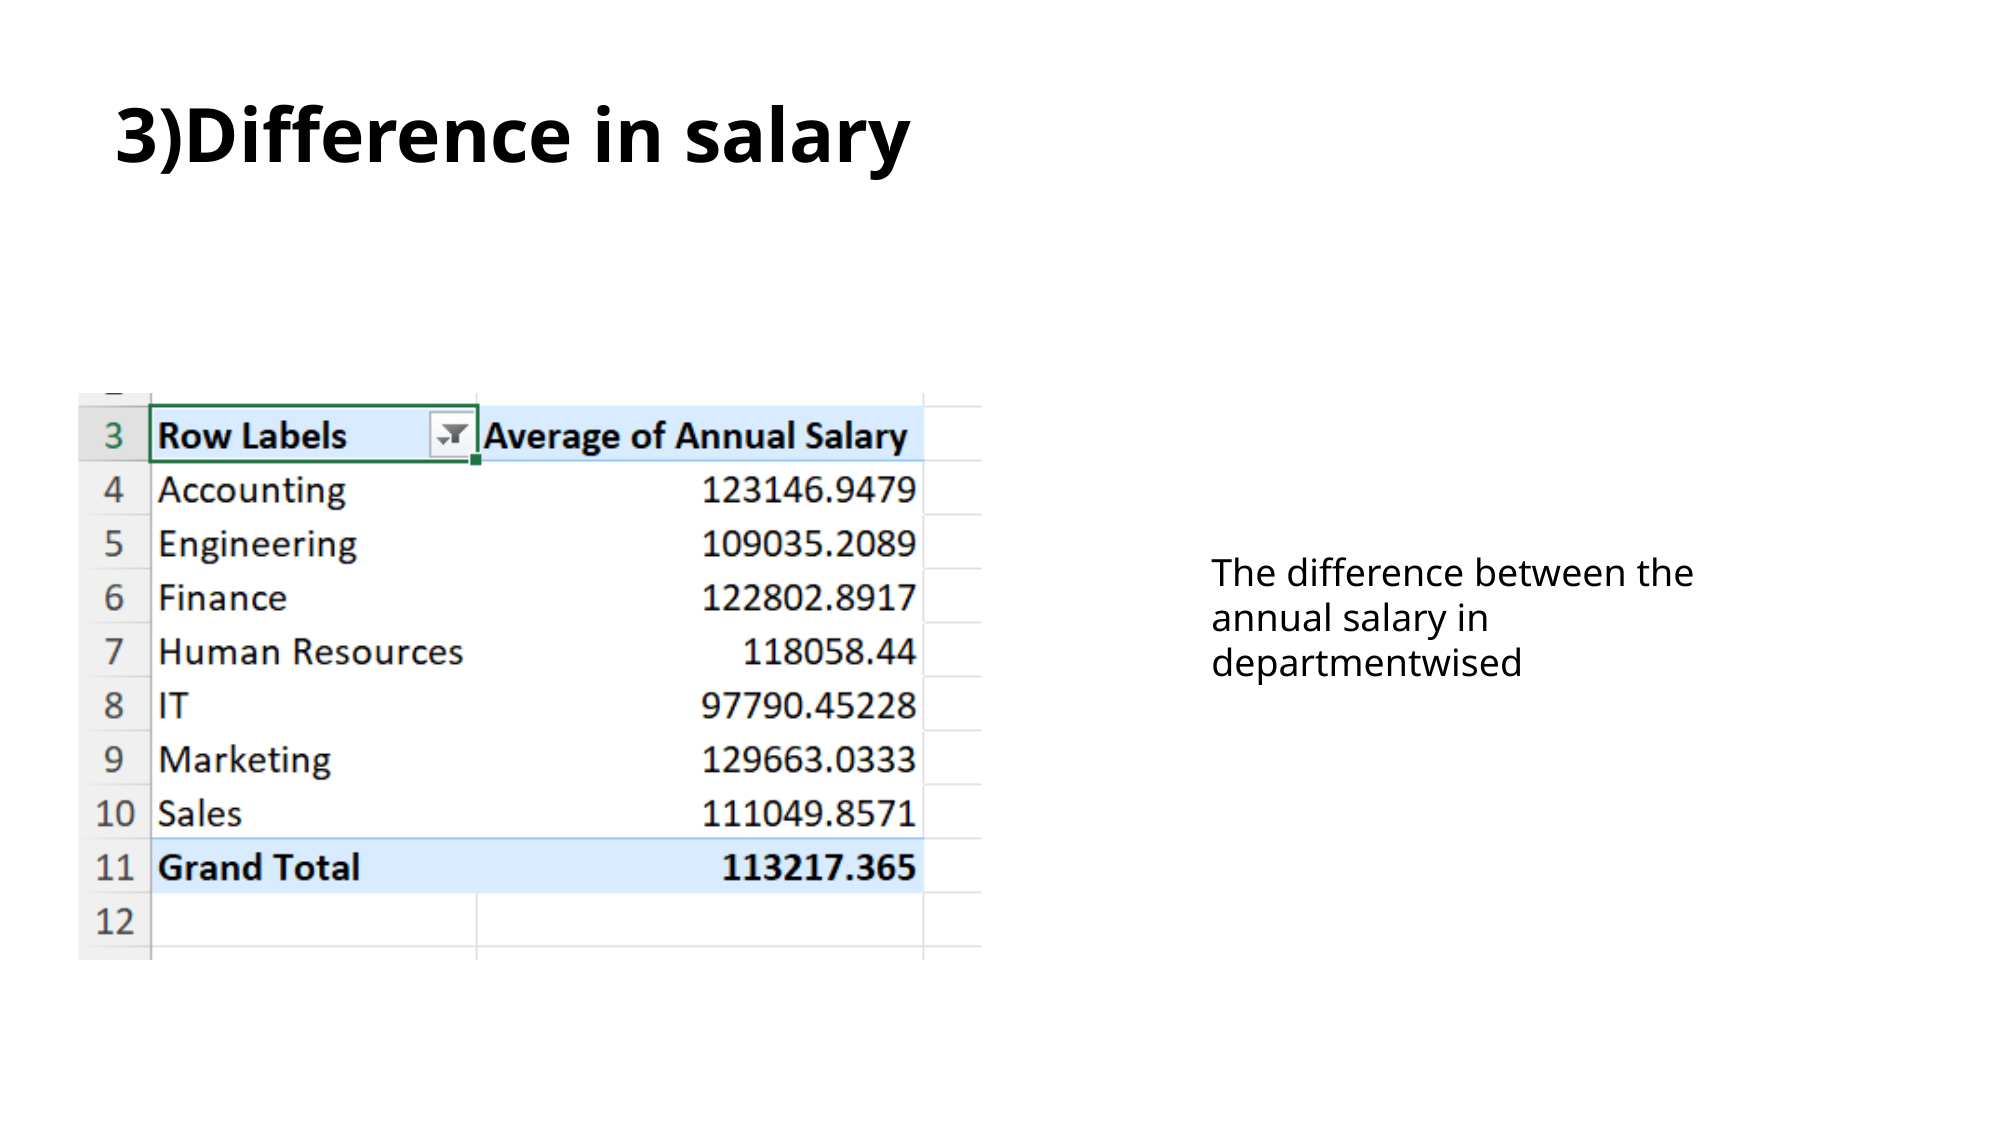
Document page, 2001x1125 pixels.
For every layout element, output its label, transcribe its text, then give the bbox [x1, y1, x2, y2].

text_box The difference between the annual salary in departmentwised [1196, 541, 1767, 692]
title 3)Difference in salary [100, 90, 1849, 276]
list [78, 392, 982, 960]
